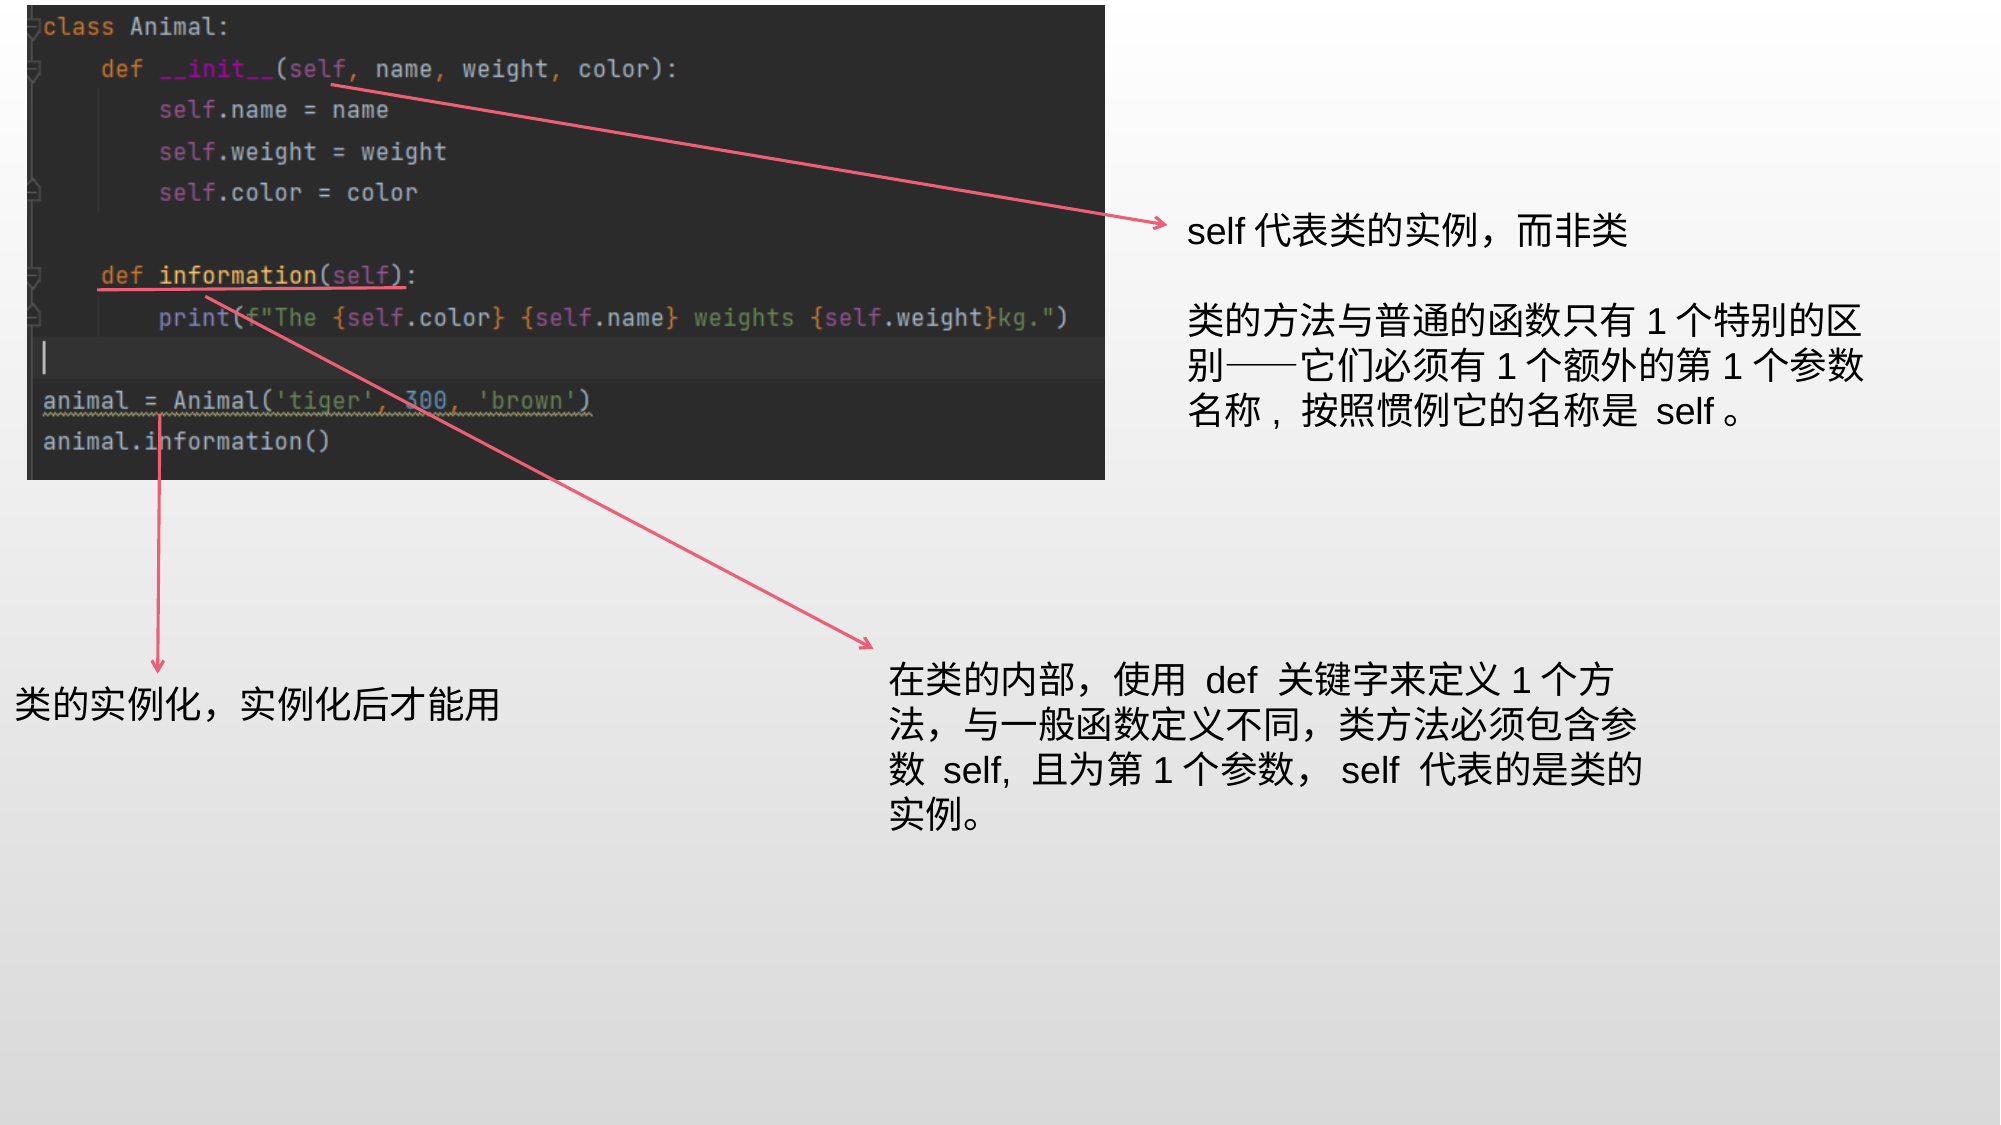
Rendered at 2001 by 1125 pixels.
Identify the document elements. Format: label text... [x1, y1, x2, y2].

text_box self代表类的实例，而非类 类的方法与普通的函数只有1个特别的区别——它们必须有1个额外的第1个参数名称, 按照惯例它的名称是 self。 [1172, 199, 1887, 415]
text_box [205, 296, 874, 649]
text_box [330, 84, 1168, 226]
text_box 类的实例化，实例化后才能用 [0, 673, 667, 734]
text_box 在类的内部，使用 def 关键字来定义1个方法，与一般函数定义不同，类方法必须包含参数 self, 且为第1个参数，self 代表的是类的实例。 [873, 648, 1664, 844]
picture [27, 5, 1105, 480]
